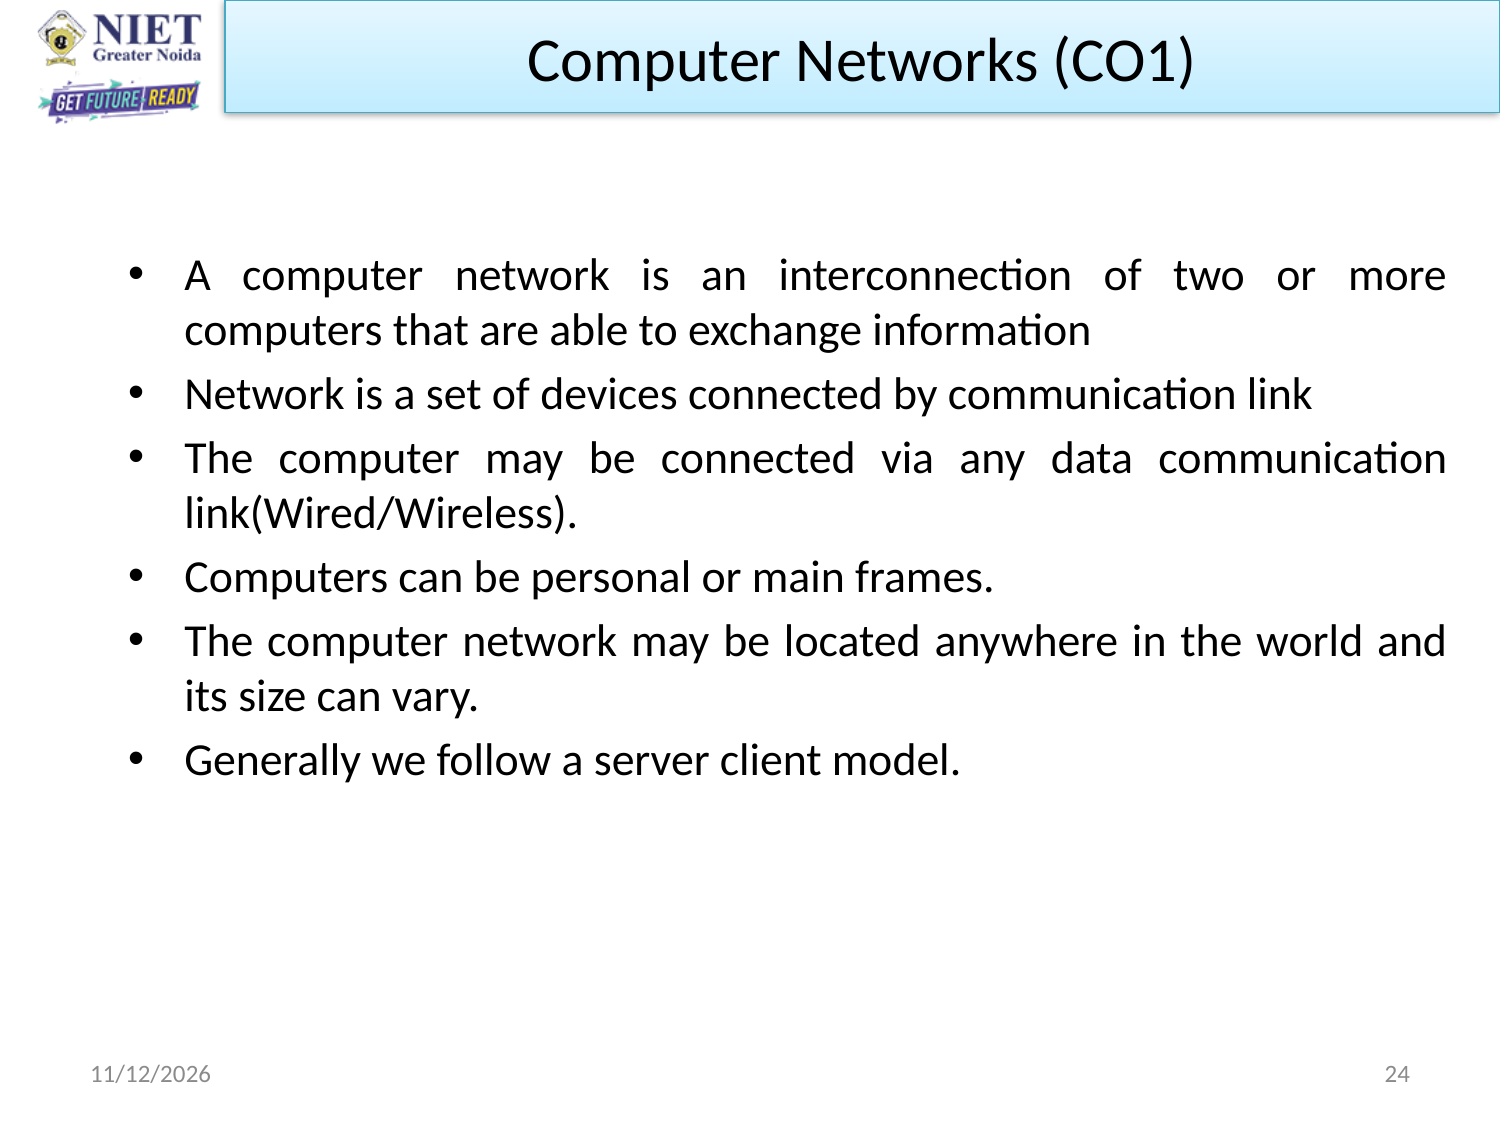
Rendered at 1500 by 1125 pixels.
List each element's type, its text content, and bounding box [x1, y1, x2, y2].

picture [0, 0, 238, 135]
slide_number 24 [1074, 1042, 1425, 1103]
text_box Computer Networks (CO1) [238, 0, 1500, 113]
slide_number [75, 1042, 425, 1103]
list A computer network is an interconnection of two or more computers that are able to exchange information Network is a set of devices connected by communication link The computer may be connected via any data communication link(Wired/Wireless). Computers can be personal or main frames. The computer network may be located anywhere in the world and its size can vary. Generally we follow a server client model. [113, 237, 1464, 980]
